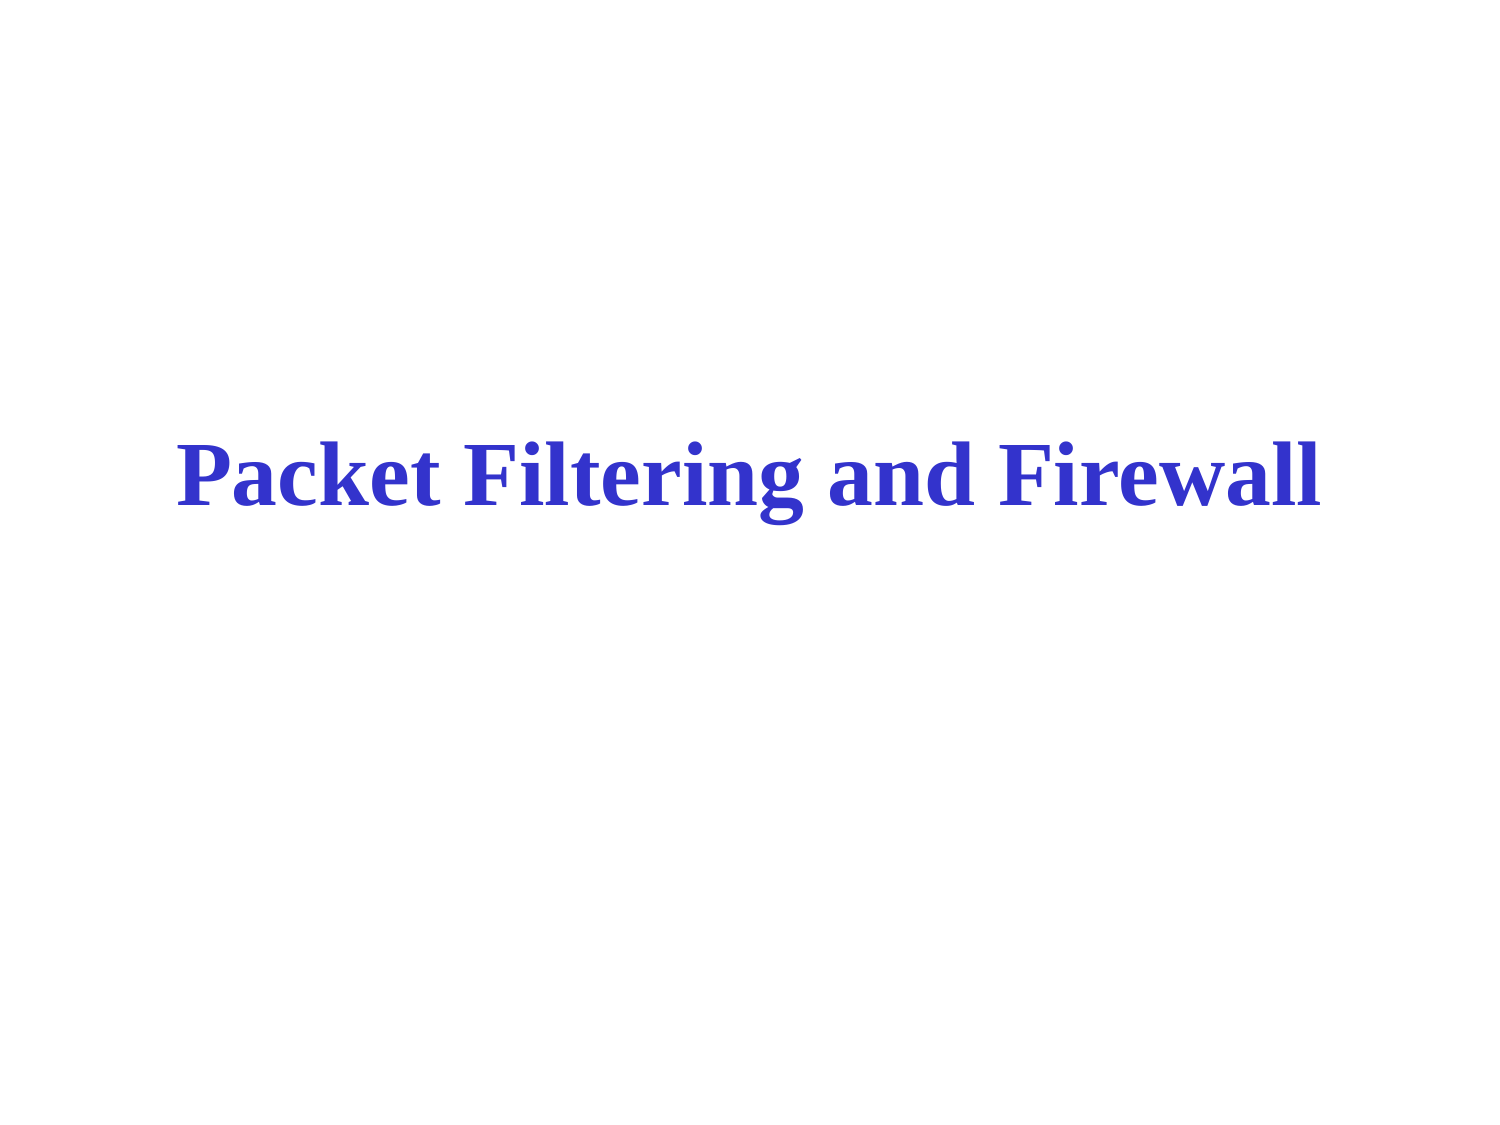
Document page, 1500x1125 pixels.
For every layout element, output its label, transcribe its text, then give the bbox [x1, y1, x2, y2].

title Packet Filtering and Firewall [112, 374, 1388, 563]
